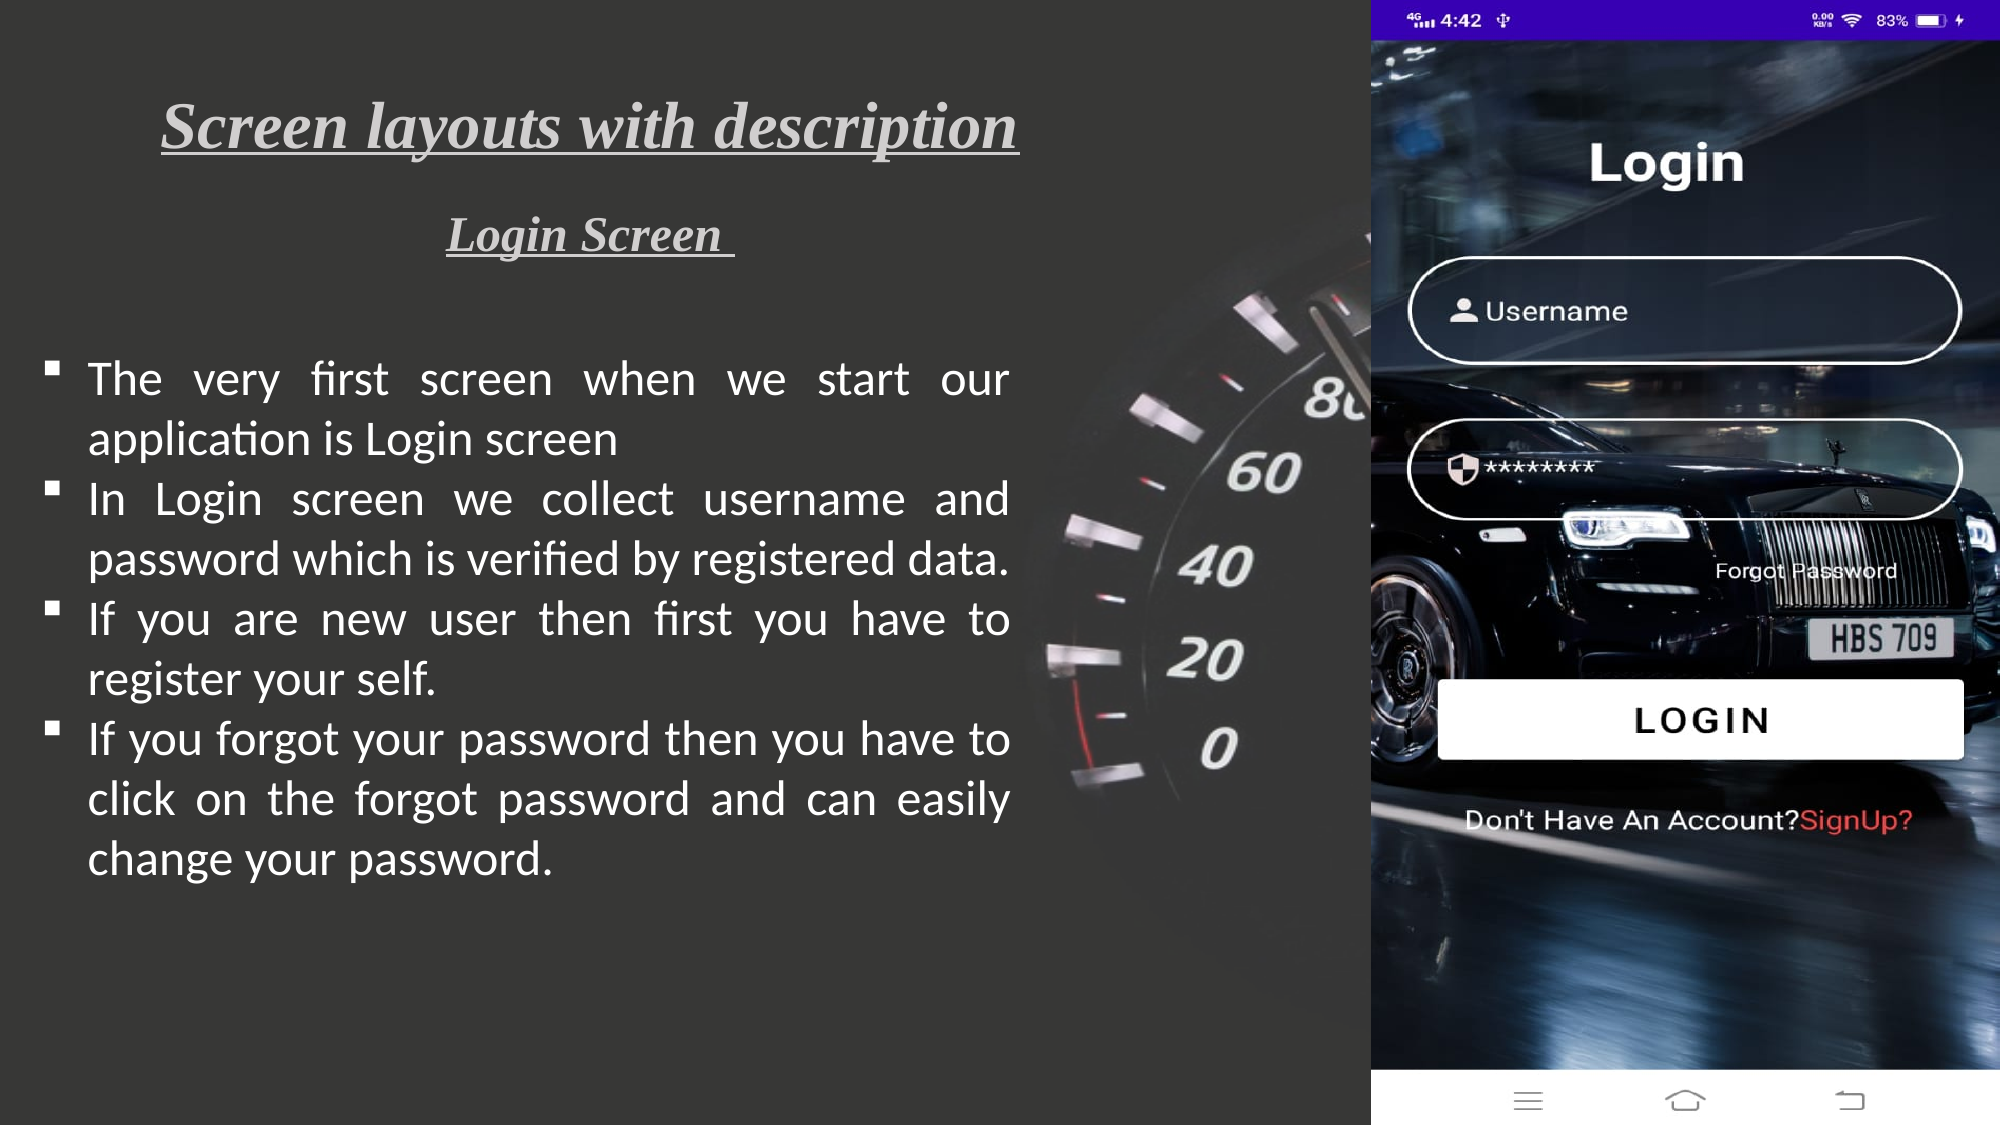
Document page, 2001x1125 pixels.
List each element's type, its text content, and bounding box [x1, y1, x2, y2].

text_box The very first screen when we start our application is Login screen In Login screen we collect username and password which is verified by registered data. If you are new user then first you have to register your self. If you forgot your password then you have to click on the forgot password and can easily change your password. [26, 337, 1027, 893]
text_box Screen layouts with description [36, 73, 1144, 169]
picture [1371, 0, 2000, 1125]
text_box Login Screen [345, 193, 835, 269]
table_header Result [0, 0, 1371, 1125]
